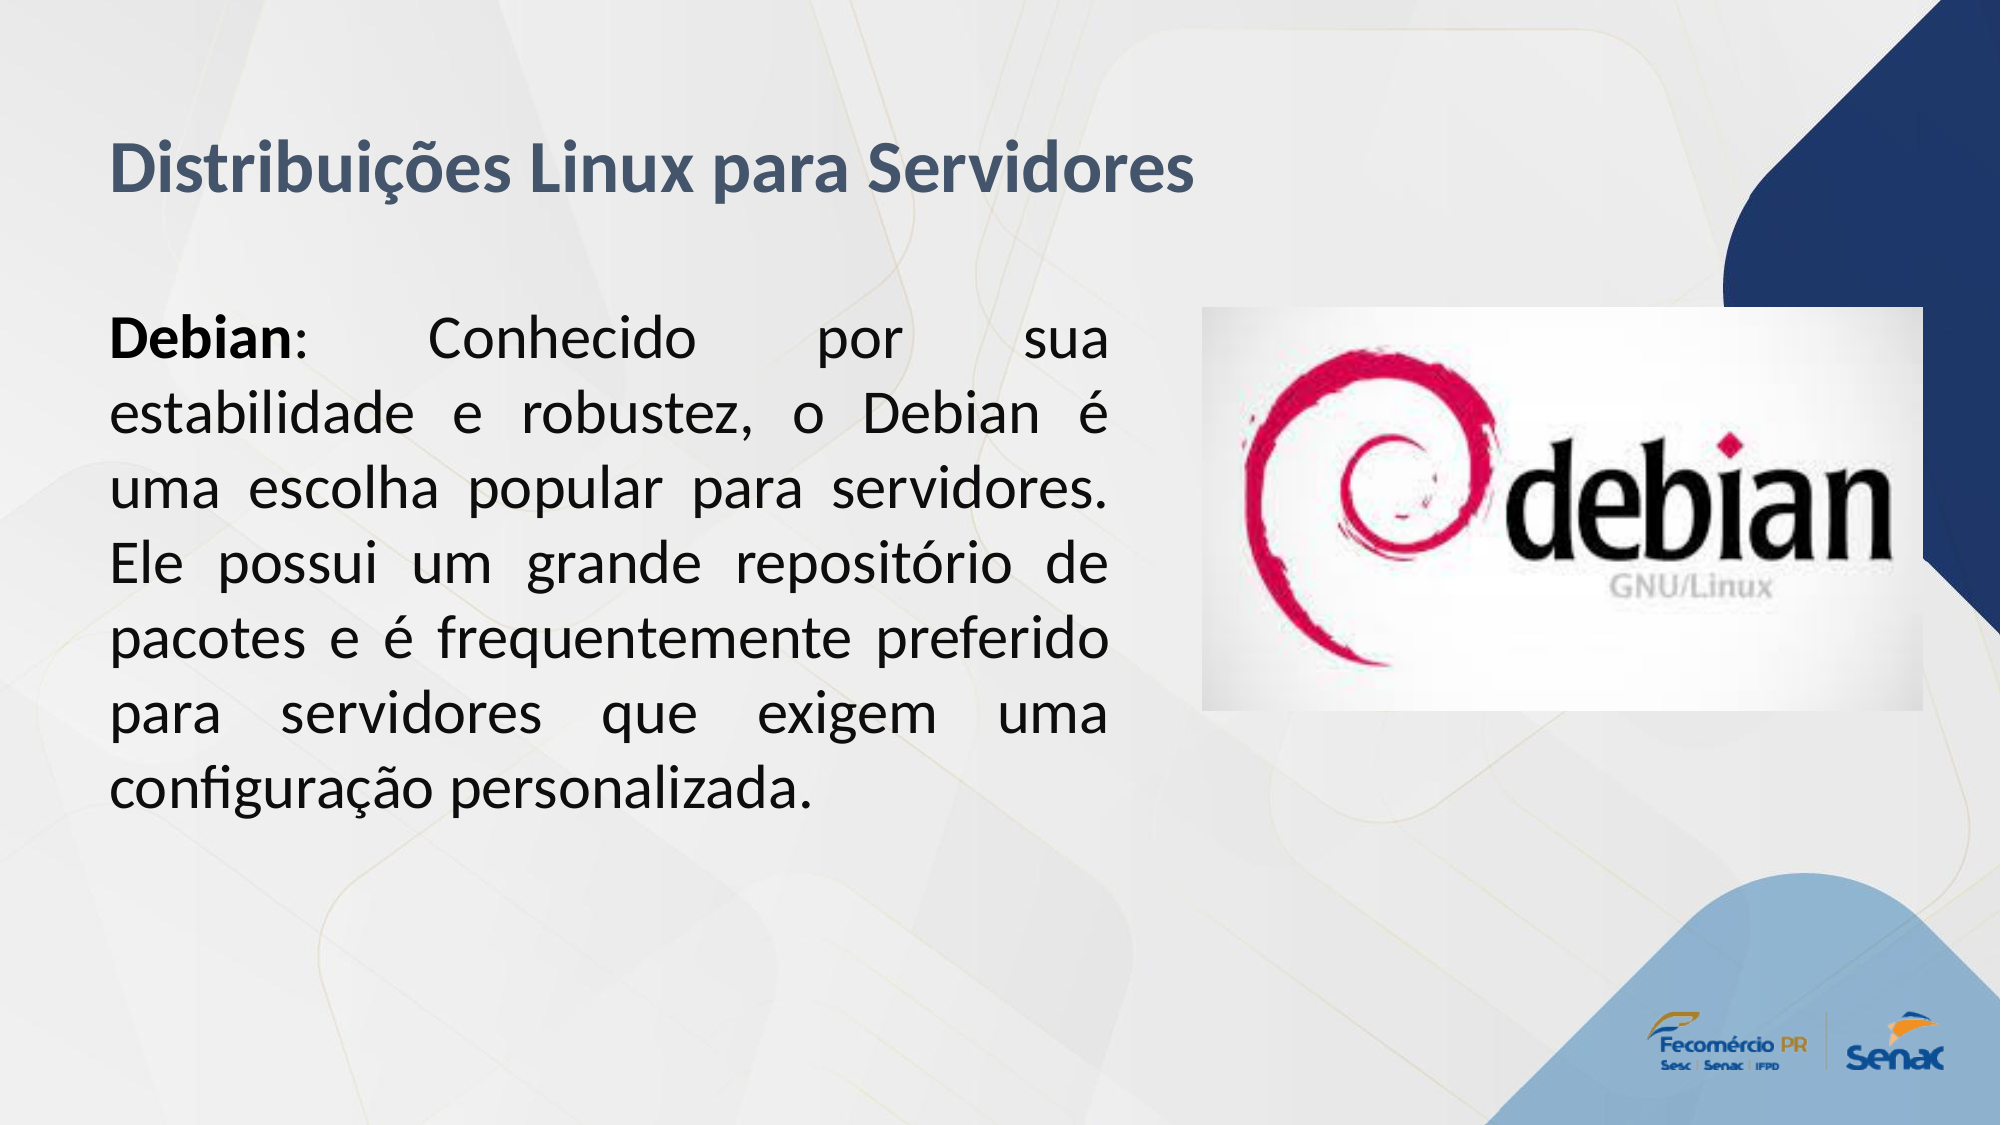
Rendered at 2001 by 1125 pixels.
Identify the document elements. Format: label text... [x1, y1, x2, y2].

text_box Debian: Conhecido por sua estabilidade e robustez, o Debian é uma escolha popular para servidores. Ele possui um grande repositório de pacotes e é frequentemente preferido para servidores que exigem uma configuração personalizada. [94, 289, 1126, 835]
text_box Distribuições Linux para Servidores [94, 34, 1488, 243]
picture [0, 0, 2000, 1125]
